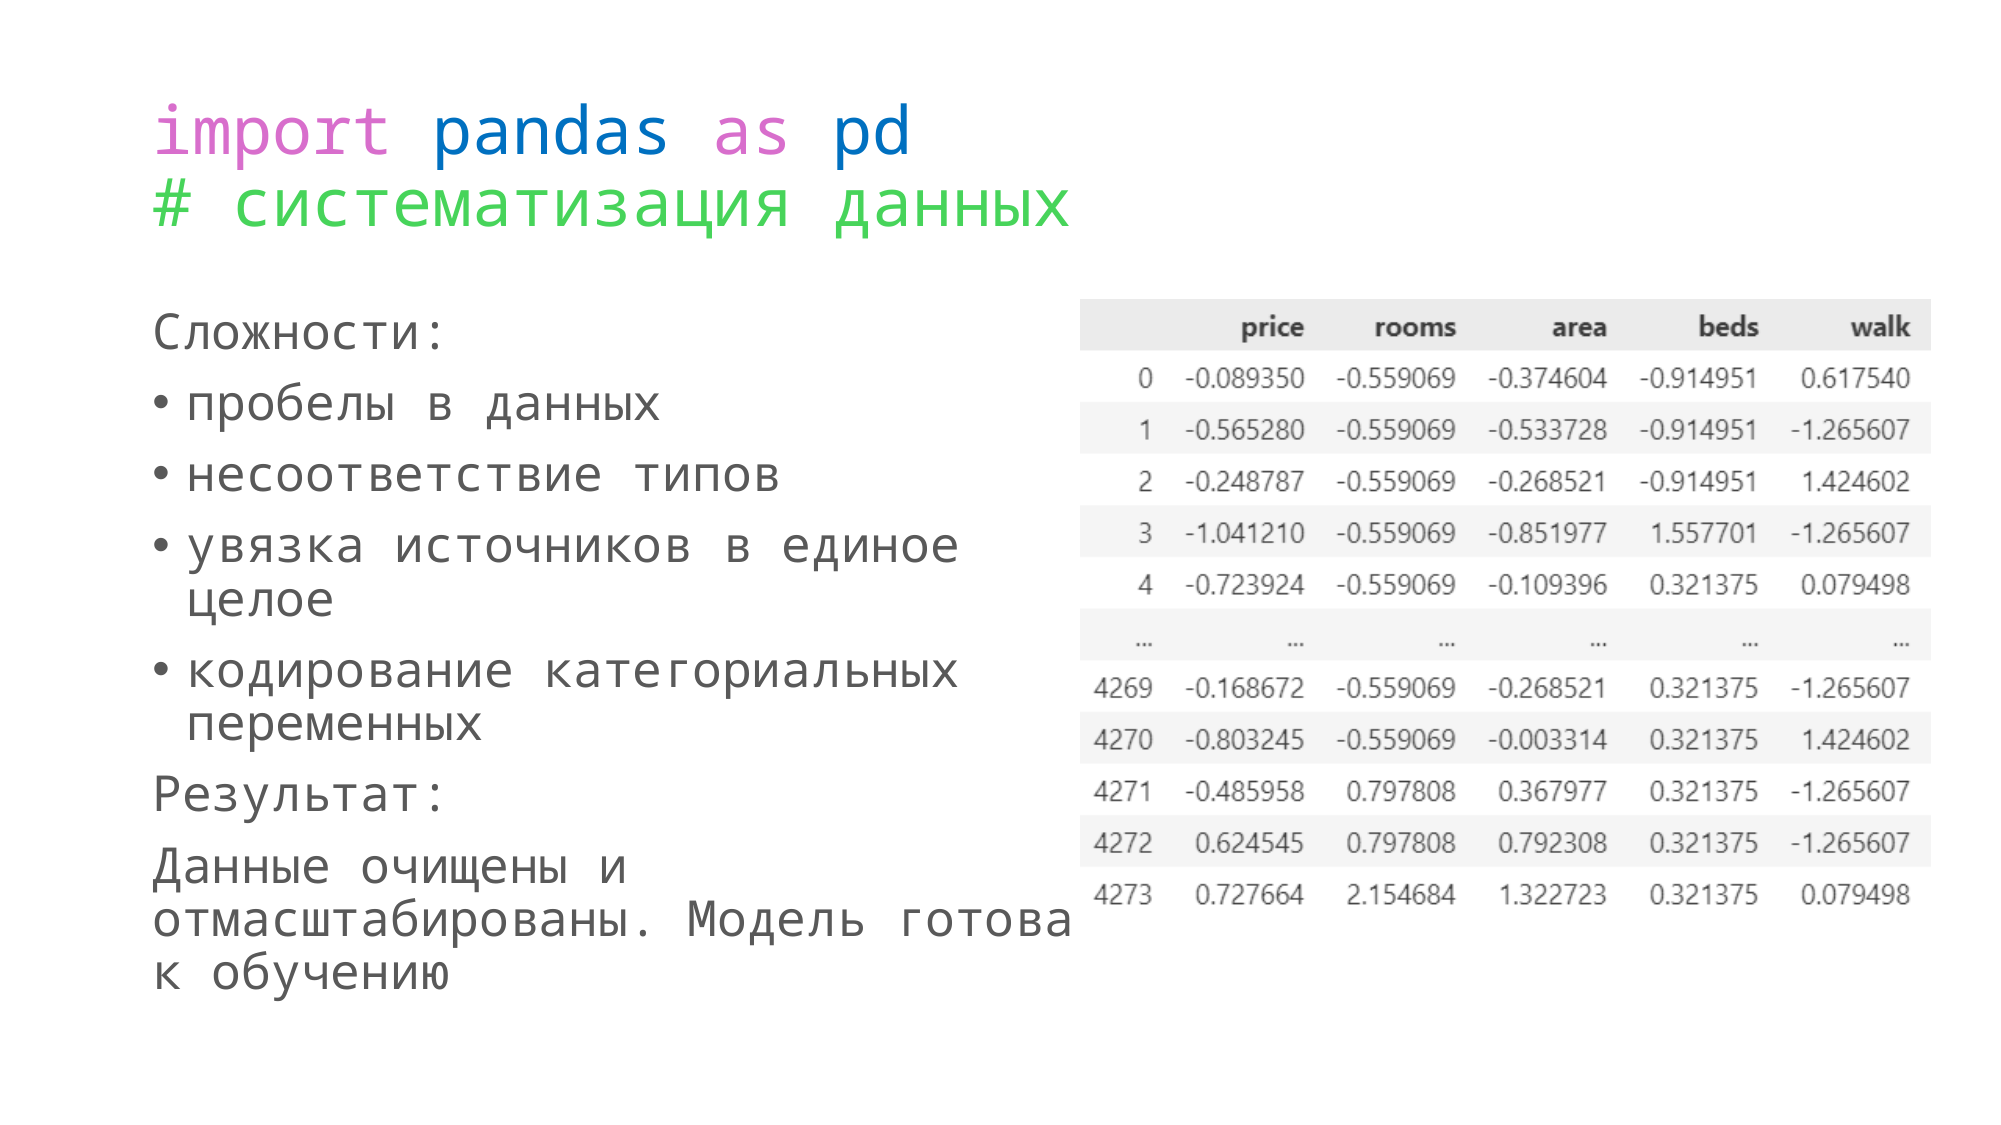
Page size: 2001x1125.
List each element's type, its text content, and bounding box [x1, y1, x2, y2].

title import pandas as pd # систематизация данных [137, 59, 1863, 278]
picture [1079, 298, 1931, 926]
list Сложности: пробелы в данных несоответствие типов увязка источников в единое целое кодирование категориальных переменных Результат: Данные очищены и отмасштабированы. Модель готова к обучению [137, 299, 1133, 1014]
